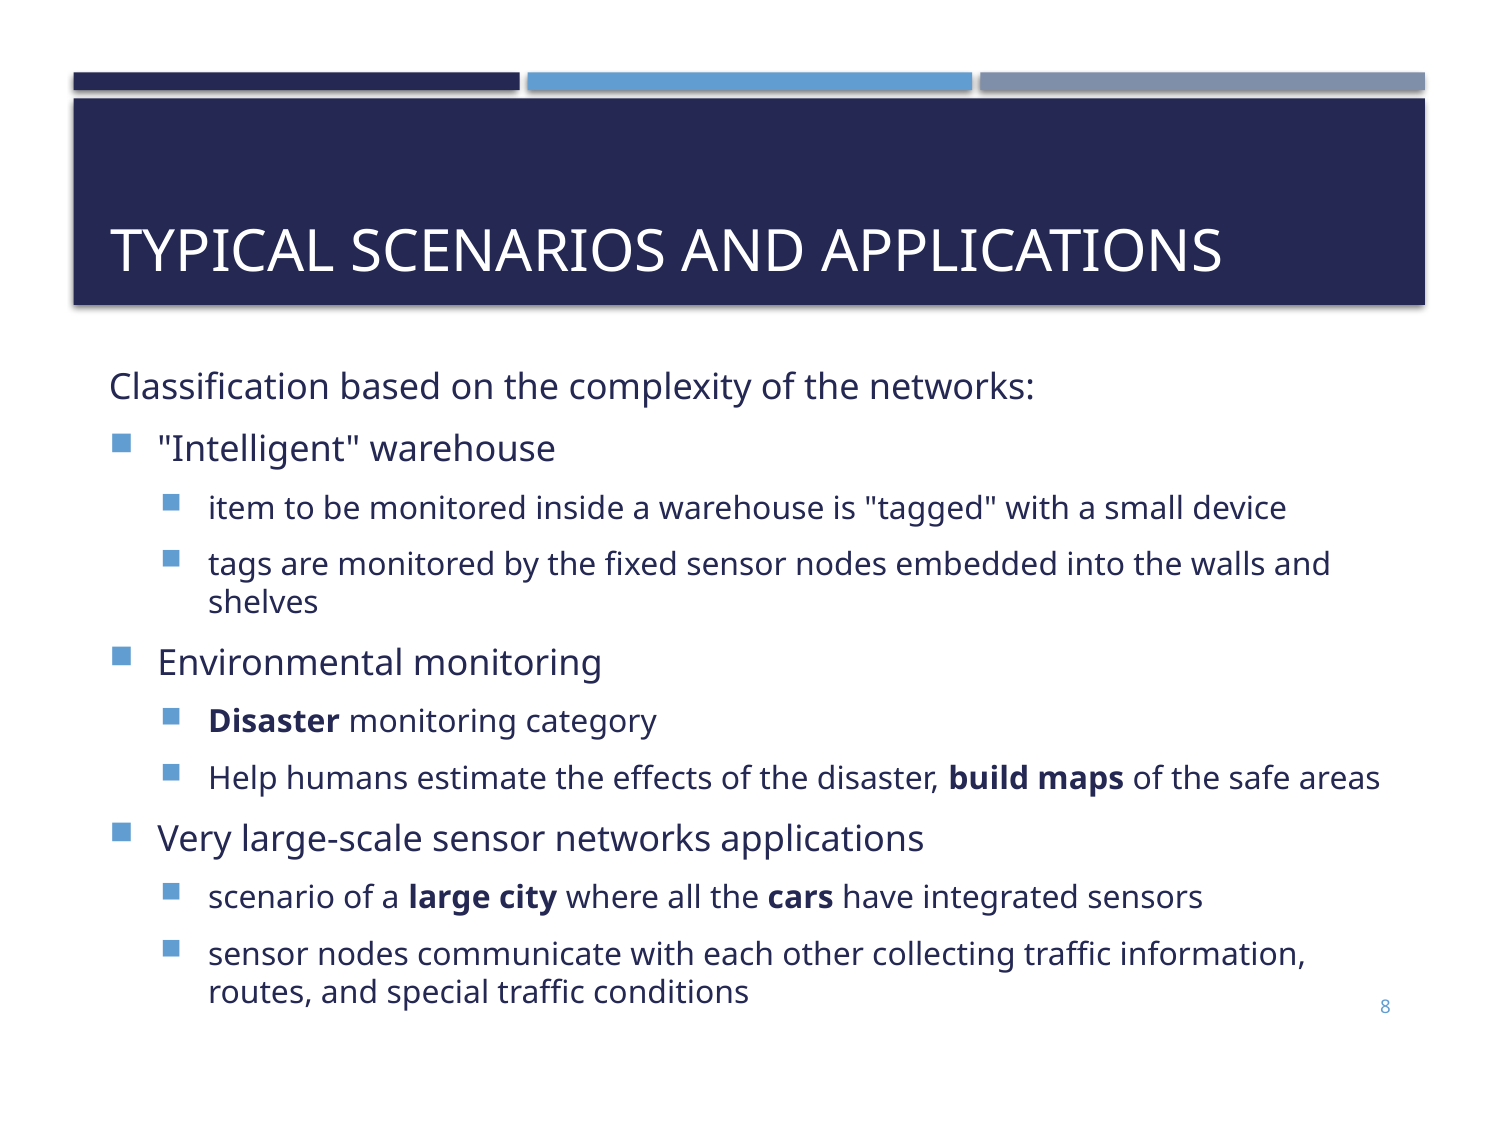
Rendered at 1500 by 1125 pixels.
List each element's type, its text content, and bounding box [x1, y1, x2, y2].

title Typical Scenarios and Applications [95, 112, 1406, 291]
list Classification based on the complexity of the networks: "Intelligent" warehouse item to be monitored inside a warehouse is "tagged" with a small device tags are monitored by the fixed sensor nodes embedded into the walls and shelves Environmental monitoring Disaster monitoring category Help humans estimate the effects of the disaster, build maps of the safe areas Very large-scale sensor networks applications scenario of a large city where all the cars have integrated sensors sensor nodes communicate with each other collecting traffic information, routes, and special traffic conditions [94, 336, 1405, 1037]
slide_number 8 [1279, 977, 1406, 1037]
